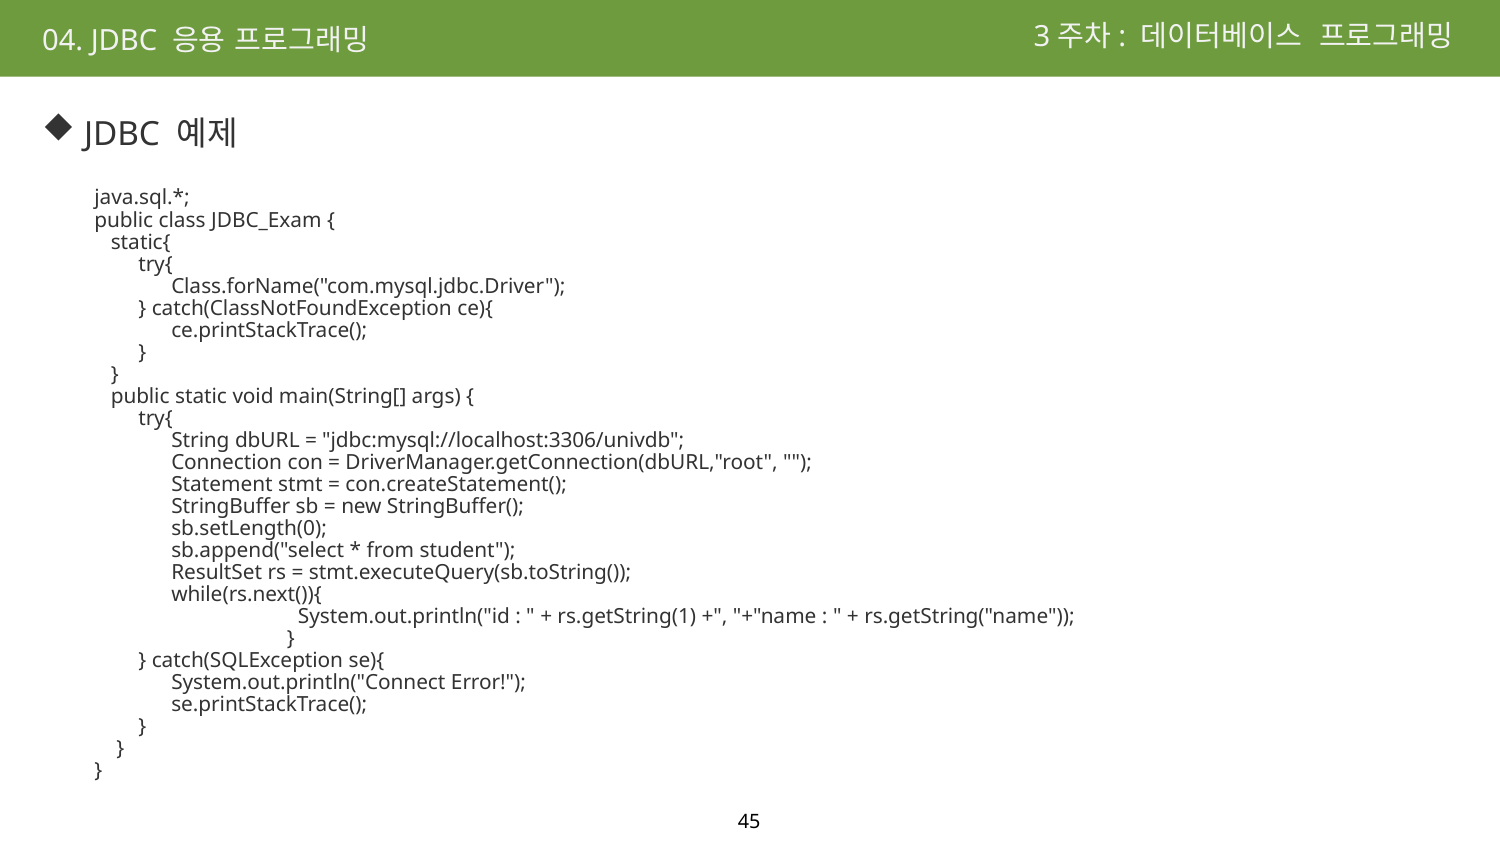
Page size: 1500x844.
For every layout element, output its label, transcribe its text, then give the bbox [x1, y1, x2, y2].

slide_number 45 [728, 800, 771, 843]
text_box 3주차: 데이터베이스 프로그래밍 [1025, 16, 1491, 61]
text_box JDBC 예제 [33, 111, 876, 160]
text_box java.sql.*; public class JDBC_Exam { static{ try{ Class.forName("com.mysql.jdbc.Driver"); } catch(ClassNotFoundException ce){ ce.printStackTrace(); } } public static void main(String[] args) { try{ String dbURL = "jdbc:mysql://localhost:3306/univdb"; Connection con = DriverManager.getConnection(dbURL,"root", ""); Statement stmt = con.createStatement(); StringBuffer sb = new StringBuffer(); sb.setLength(0); sb.append("select * from student"); ResultSet rs = stmt.executeQuery(sb.toString()); while(rs.next()){ System.out.println("id : " + rs.getString(1) +", "+"name : " + rs.getString("name")); } } catch(SQLException se){ System.out.println("Connect Error!"); se.printStackTrace(); } } } [79, 181, 1466, 790]
list 04. JDBC 응용 프로그래밍 [33, 19, 500, 67]
